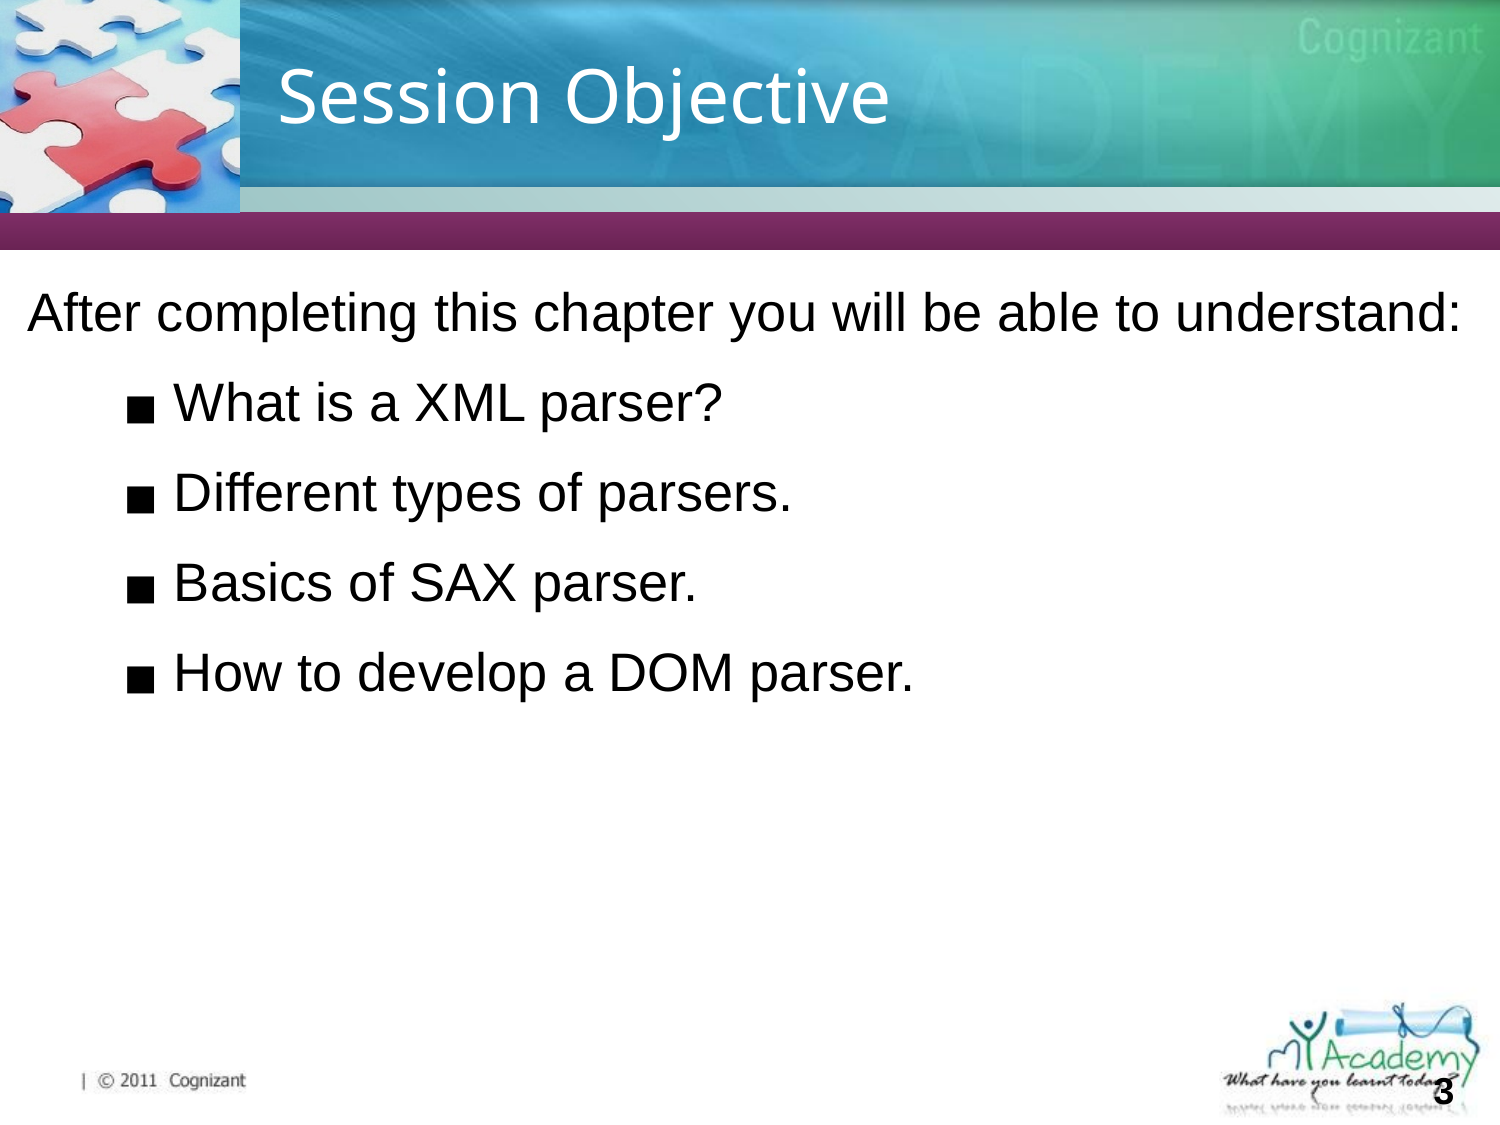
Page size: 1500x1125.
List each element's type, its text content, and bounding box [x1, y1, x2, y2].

picture [0, 0, 262, 213]
title Session Objective [262, 0, 1500, 188]
slide_number ‹#› [1418, 1059, 1492, 1112]
list After completing this chapter you will be able to understand: What is a XML parser? Different types of parsers. Basics of SAX parser. How to develop a DOM parser. [12, 189, 1500, 1000]
picture [0, 250, 1500, 1125]
